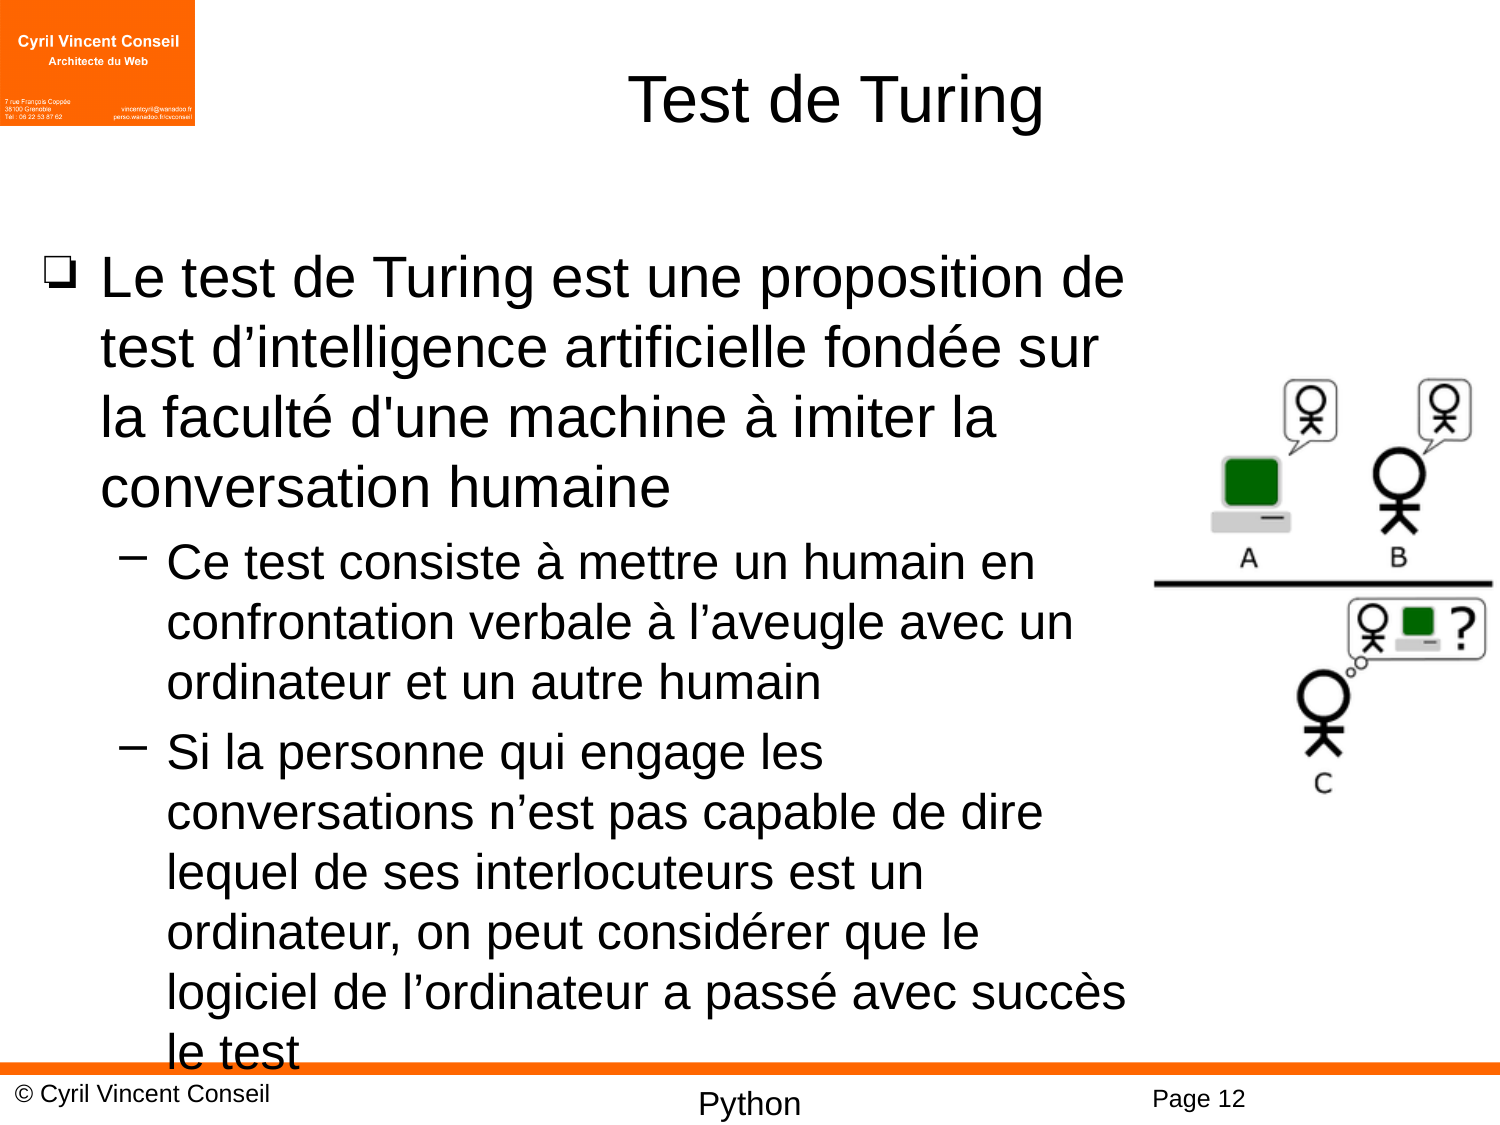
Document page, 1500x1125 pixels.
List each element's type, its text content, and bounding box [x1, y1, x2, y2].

title Test de Turing [194, 2, 1480, 190]
list Le test de Turing est une proposition de test d’intelligence artificielle fondée sur la faculté d'une machine à imiter la conversation humaine Ce test consiste à mettre un humain en confrontation verbale à l’aveugle avec un ordinateur et un autre humain Si la personne qui engage les conversations n’est pas capable de dire lequel de ses interlocuteurs est un ordinateur, on peut considérer que le logiciel de l’ordinateur a passé avec succès le test [29, 231, 1154, 1059]
picture [0, 0, 195, 126]
picture [1153, 373, 1498, 815]
